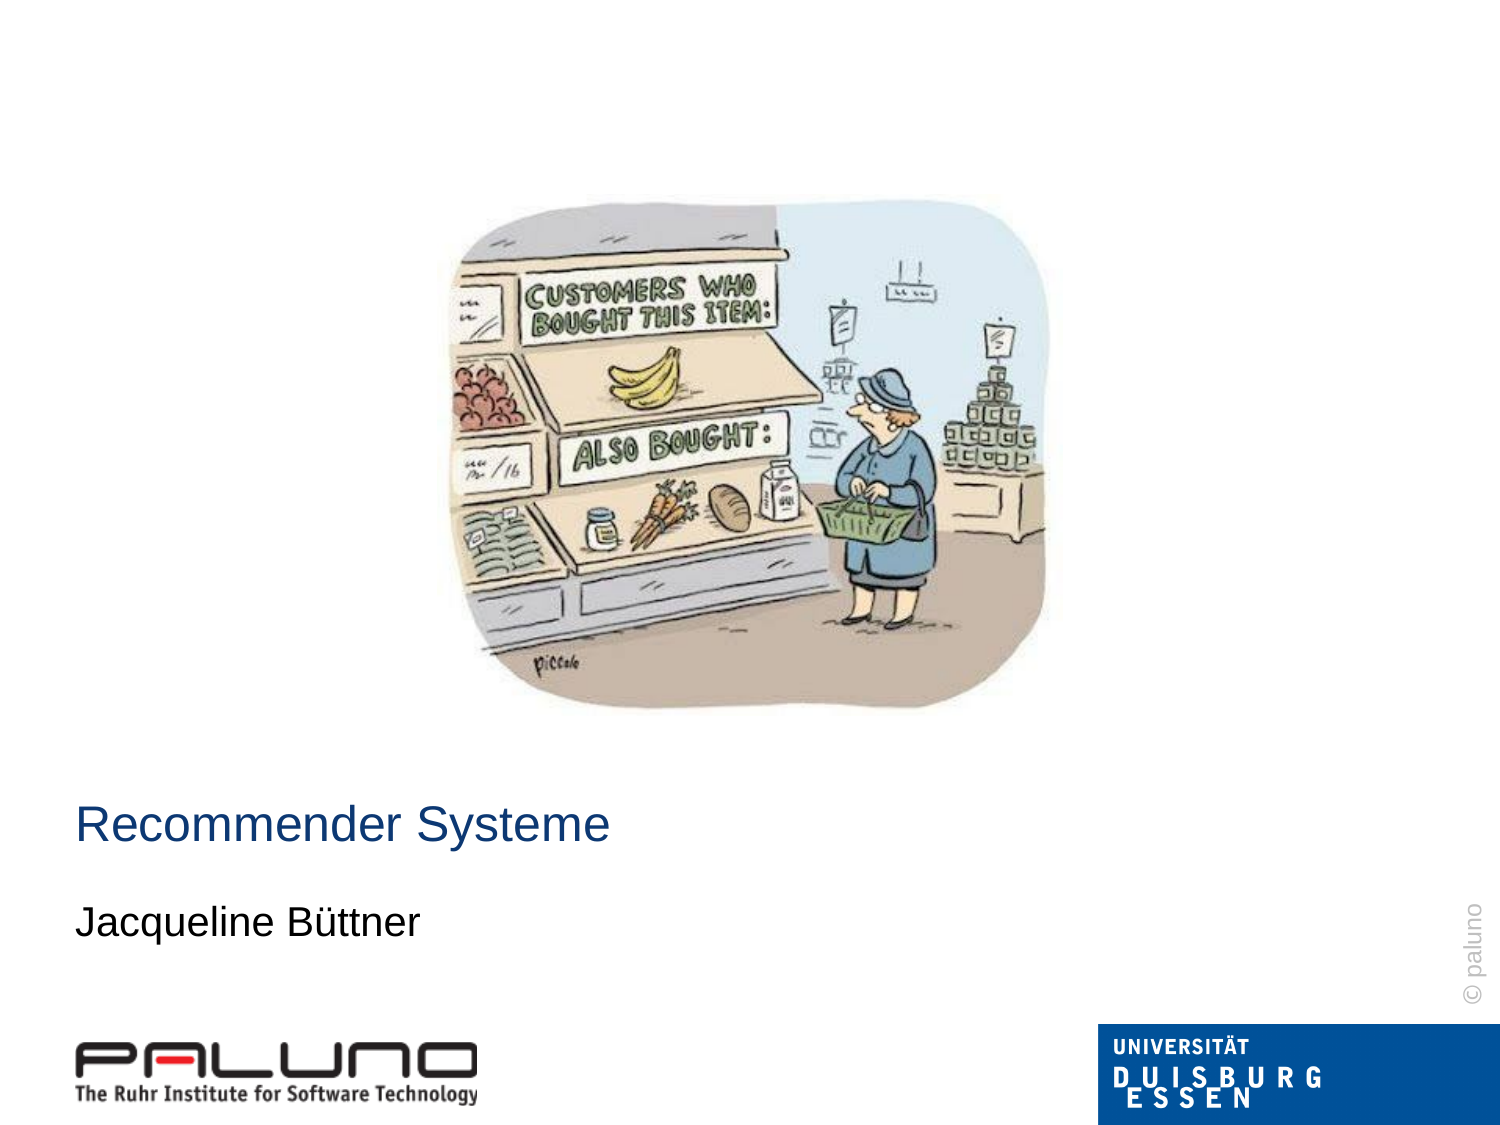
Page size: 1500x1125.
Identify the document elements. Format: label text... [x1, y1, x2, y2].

picture [437, 194, 1063, 716]
list Jacqueline Büttner [75, 895, 1425, 1021]
list Recommender Systeme [75, 741, 1425, 895]
